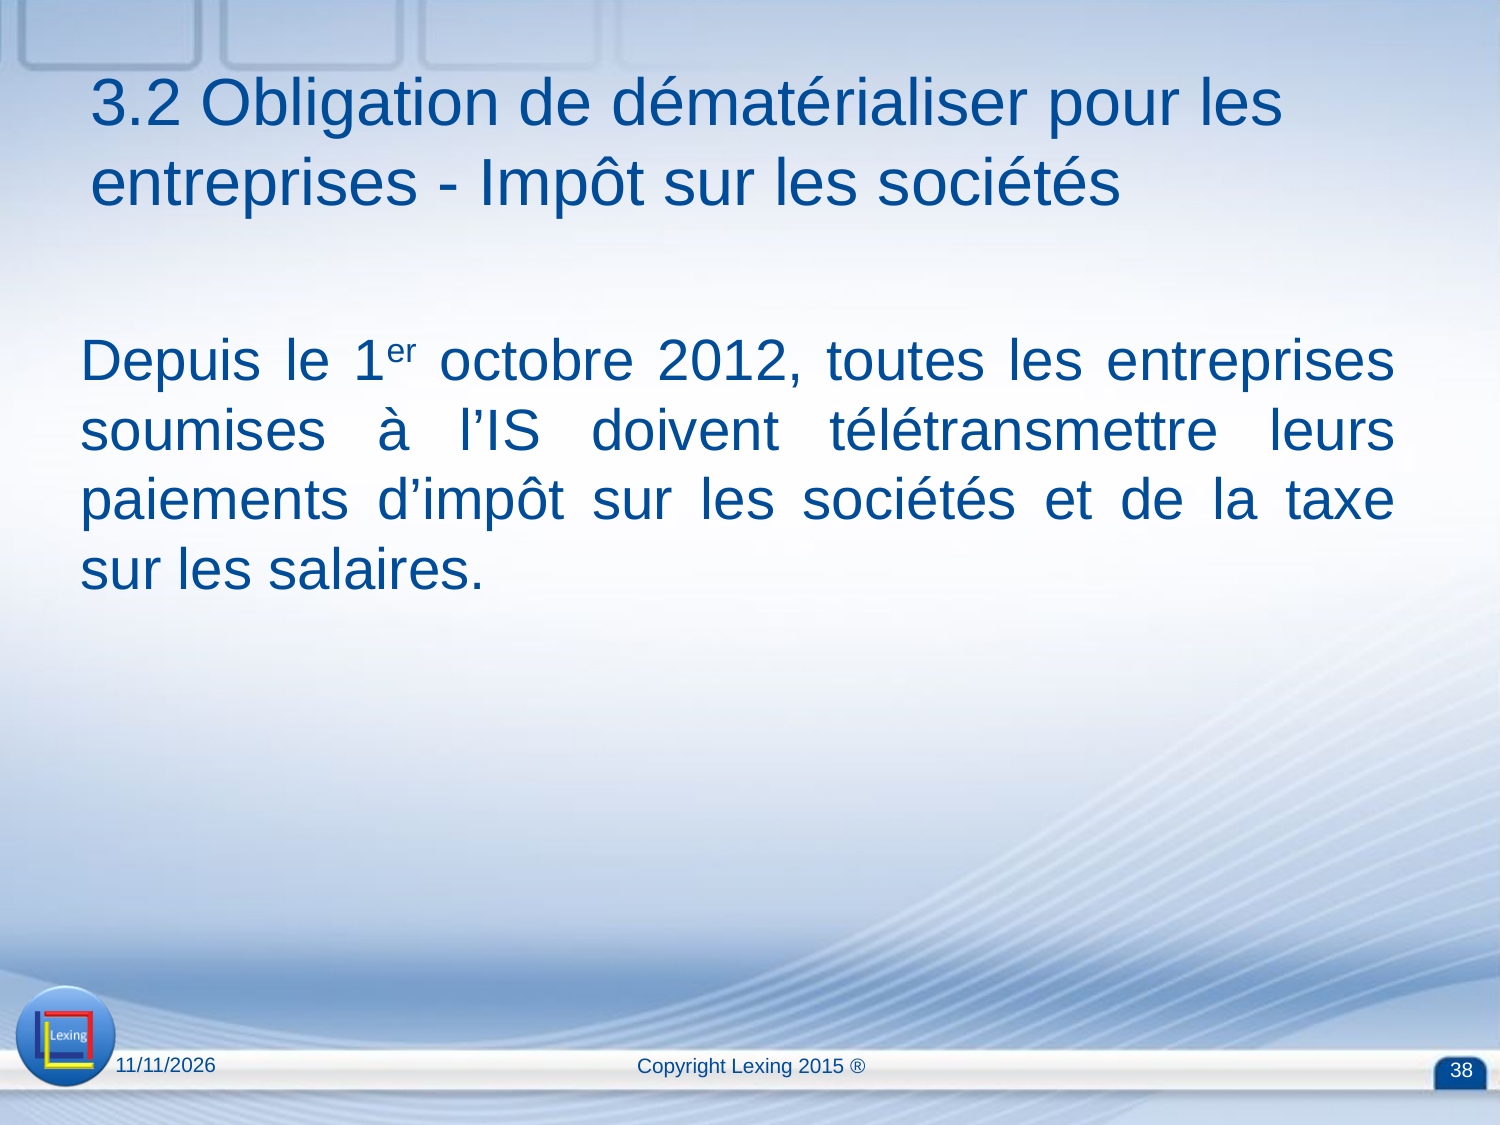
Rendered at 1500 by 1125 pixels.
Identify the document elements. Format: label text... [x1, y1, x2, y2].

slide_number 38 [1387, 1035, 1489, 1103]
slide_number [100, 1034, 254, 1094]
text_box Depuis le 1er octobre 2012, toutes les entreprises soumises à l’IS doivent télétransmettre leurs paiements d’impôt sur les sociétés et de la taxe sur les salaires. [65, 314, 1413, 1034]
picture [0, 0, 1500, 1125]
footer Copyright Lexing 2015 ® [513, 1035, 989, 1095]
title 3.2 Obligation de dématérialiser pour les entreprises - Impôt sur les sociétés [75, 45, 1425, 233]
